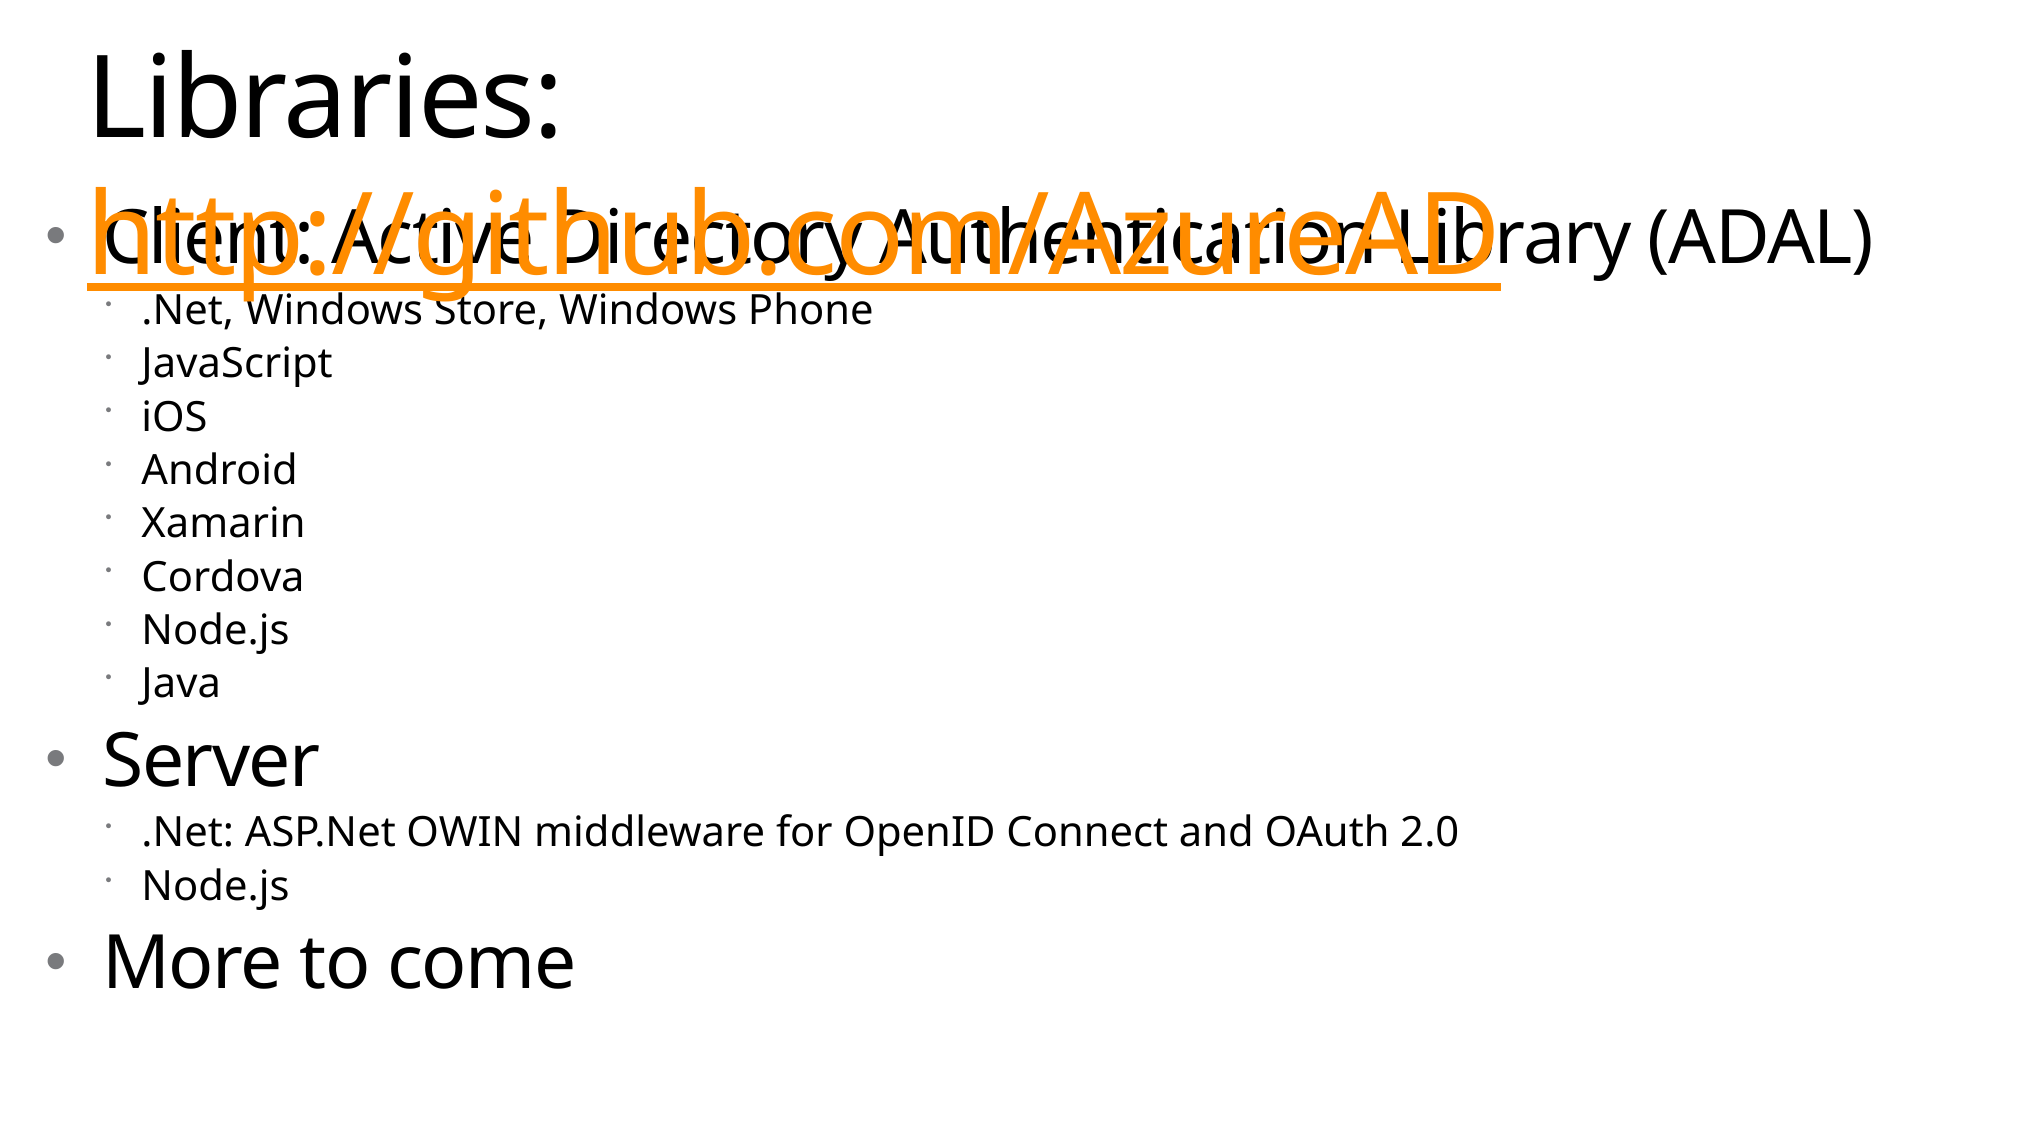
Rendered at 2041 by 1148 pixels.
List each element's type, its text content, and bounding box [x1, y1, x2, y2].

title Libraries: http://github.com/AzureAD [86, 38, 1953, 164]
list Client: Active Directory Authentication Library (ADAL) .Net, Windows Store, Windows Phone JavaScript iOS Android Xamarin Cordova Node.js Java Server .Net: ASP.Net OWIN middleware for OpenID Connect and OAuth 2.0 Node.js More to come [45, 199, 1995, 1067]
